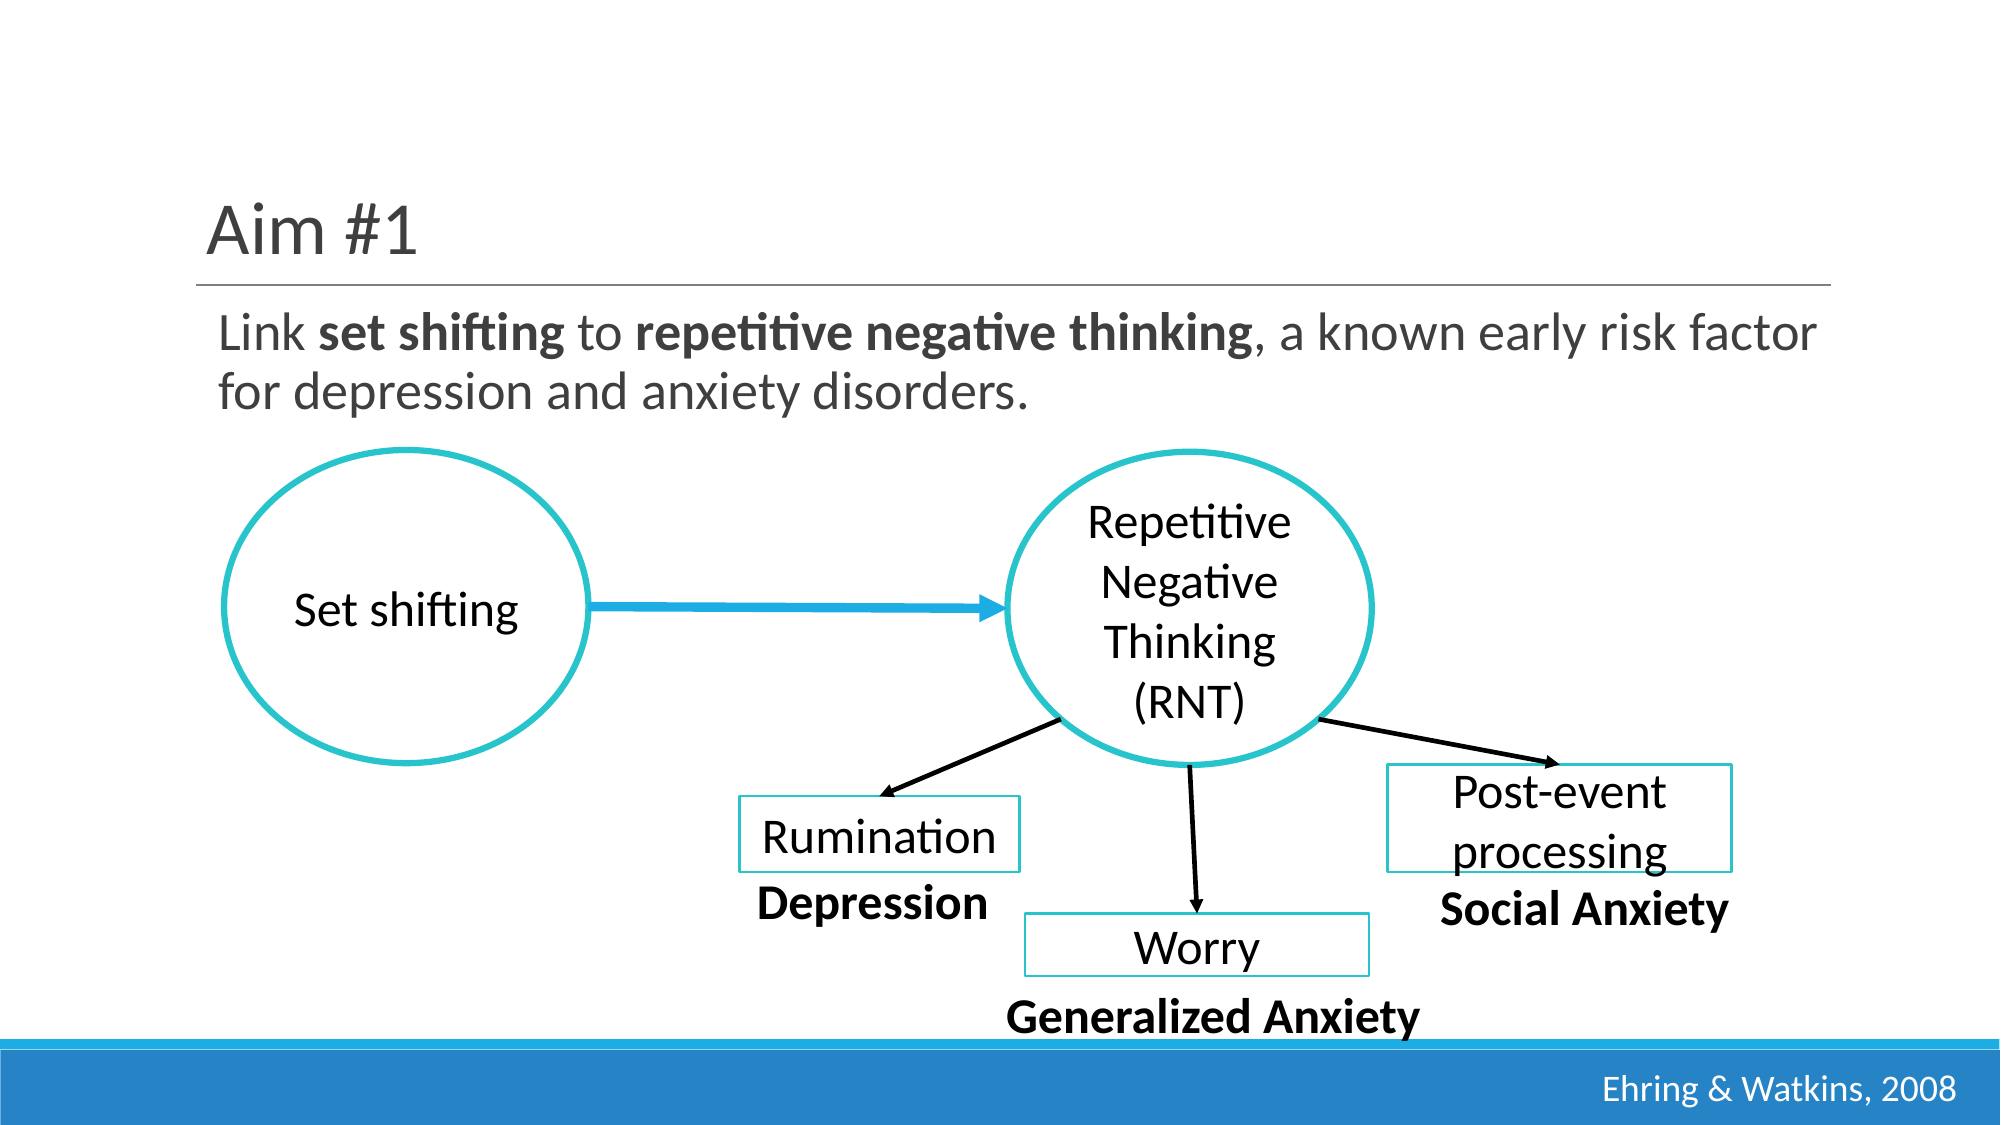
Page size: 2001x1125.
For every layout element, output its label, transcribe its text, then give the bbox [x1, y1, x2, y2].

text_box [879, 718, 1062, 797]
text_box Set shifting [224, 449, 589, 764]
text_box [1189, 764, 1198, 914]
title Aim #1 [191, 59, 2000, 278]
list Link set shifting to repetitive negative thinking, a known early risk factor for depression and anxiety disorders. [203, 296, 1858, 1029]
text_box Generalized Anxiety [991, 1029, 1441, 1053]
text_box Ehring & Watkins, 2008 [1587, 1056, 1977, 1118]
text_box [1318, 718, 1560, 765]
